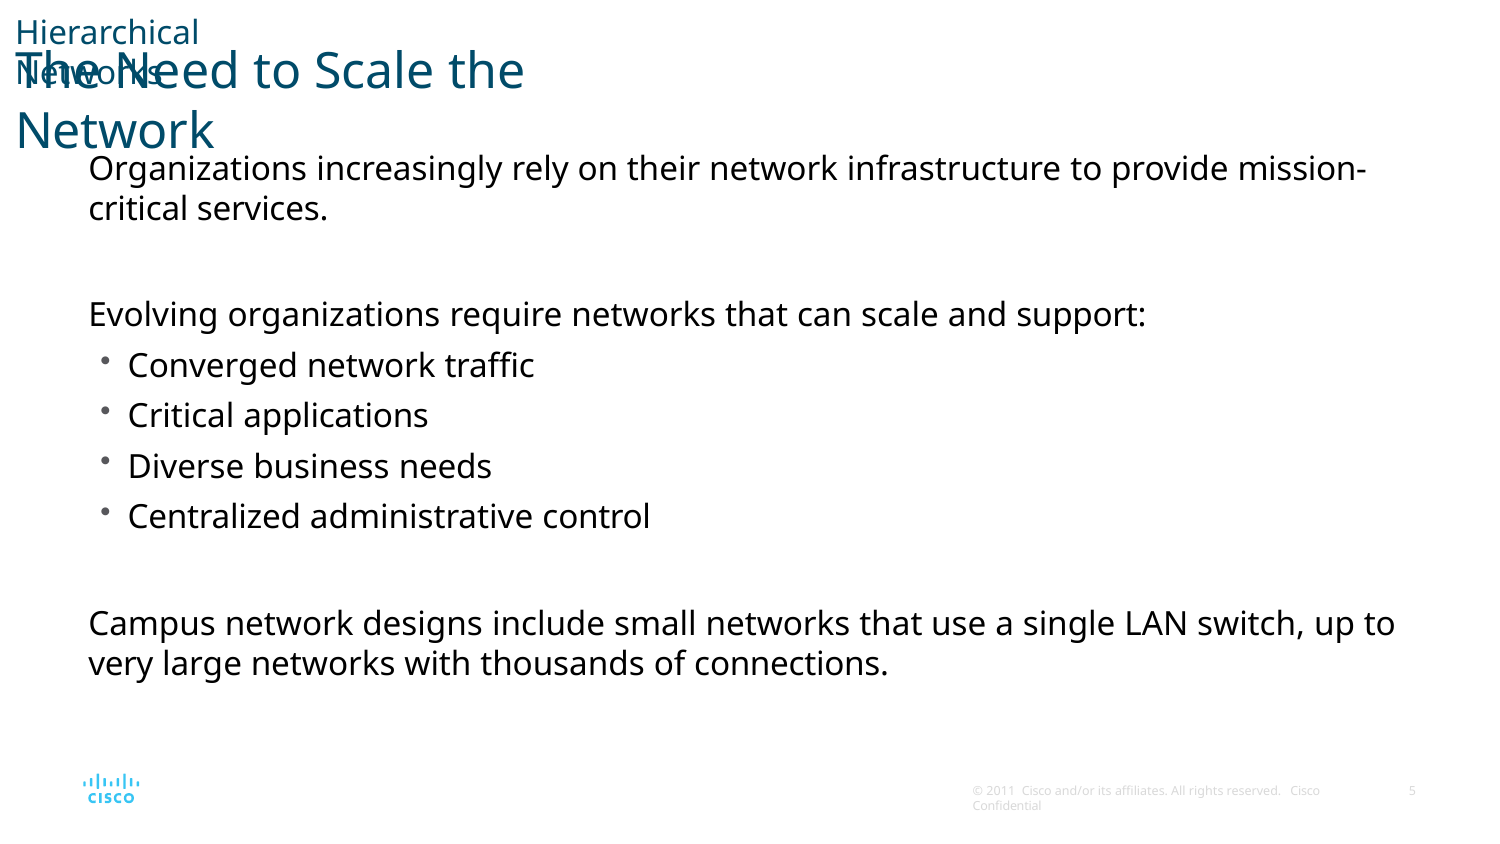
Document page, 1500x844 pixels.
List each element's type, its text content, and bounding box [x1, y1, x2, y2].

slide_number 10 [1406, 782, 1432, 844]
footer © 2011 Cisco and/or its affiliates. All rights reserved. Cisco Confidential [970, 782, 1381, 844]
text_box Organizations increasingly rely on their network infrastructure to provide mission-critical services. Evolving organizations require networks that can scale and support: Converged network traffic Critical applications Diverse business needs Centralized administrative control Campus network designs include small networks that use a single LAN switch, up to very large networks with thousands of connections. [86, 144, 1402, 682]
title The Need to Scale the Network [12, 36, 712, 180]
text_box Hierarchical Networks [12, 9, 341, 36]
